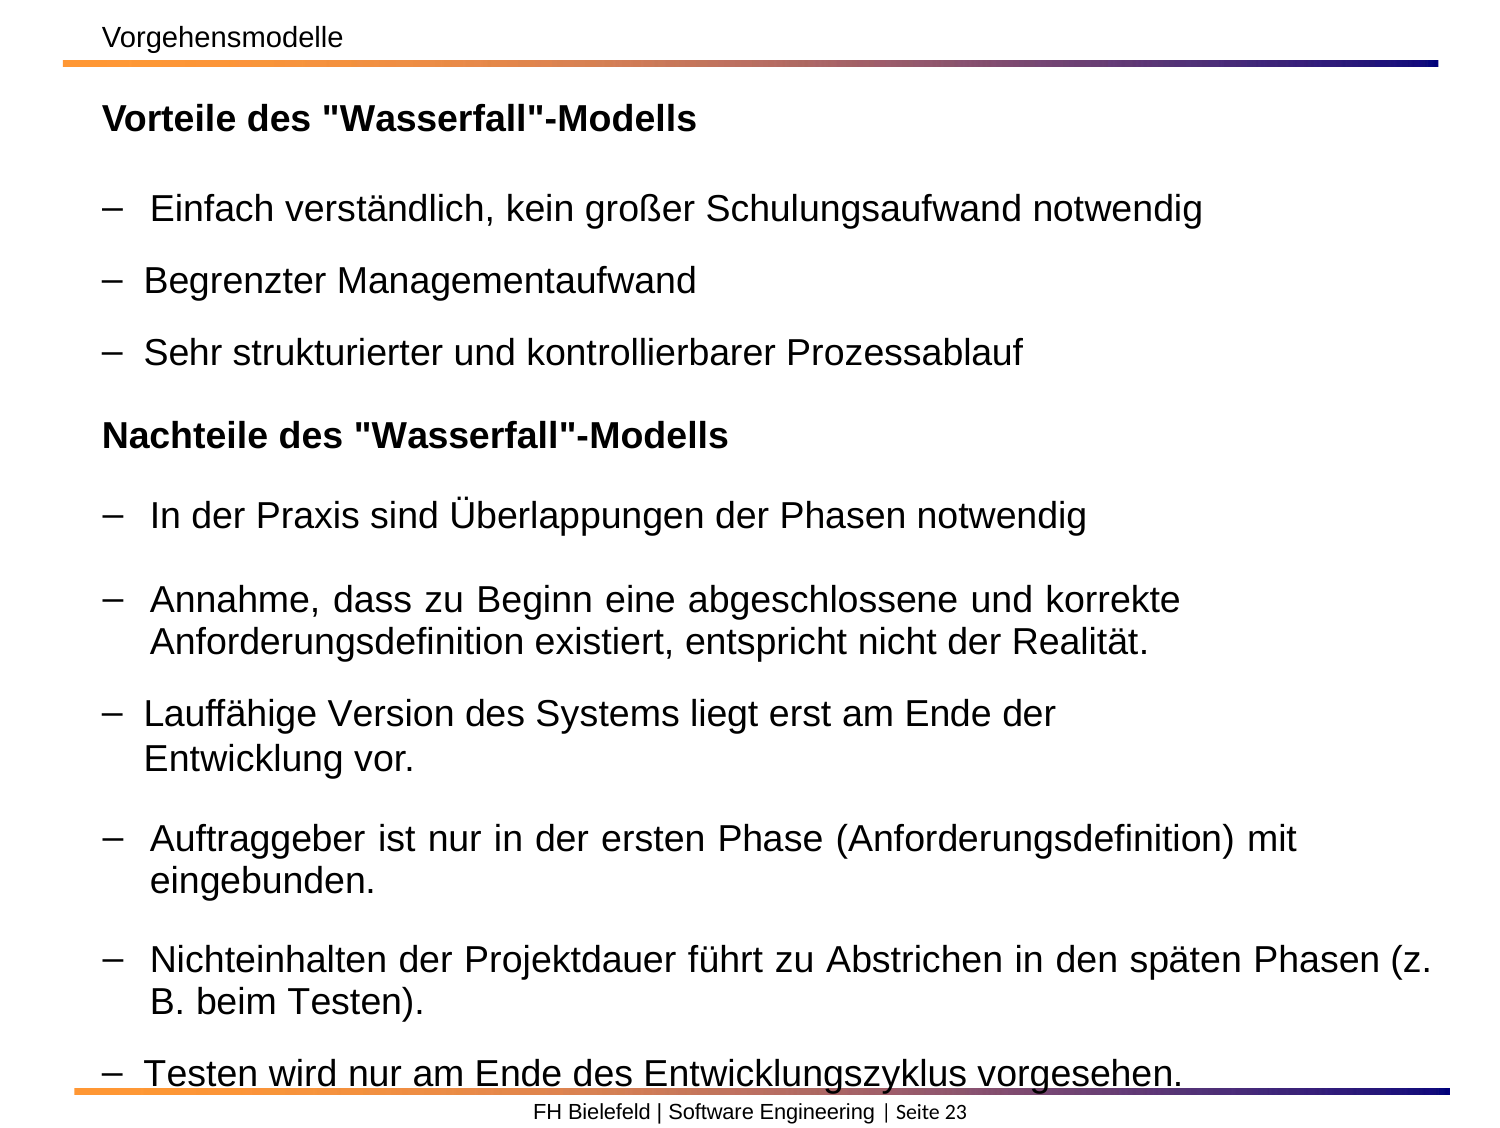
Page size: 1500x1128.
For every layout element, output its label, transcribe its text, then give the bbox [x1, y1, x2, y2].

text_box Vorgehensmodelle Vorteile des "Wasserfall"-Modells Einfach verständlich, kein großer Schulungsaufwand notwendig Begrenzter Managementaufwand Sehr strukturierter und kontrollierbarer Prozessablauf Nachteile des "Wasserfall"-Modells In der Praxis sind Überlappungen der Phasen notwendig Annahme, dass zu Beginn eine abgeschlossene und korrekte Anforderungsdefinition existiert, entspricht nicht der Realität. Lauffähige Version des Systems liegt erst am Ende der Entwicklung vor. Auftraggeber ist nur in der ersten Phase (Anforderungsdefinition) mit eingebunden. Nichteinhalten der Projektdauer führt zu Abstrichen in den späten Phasen (z. B. beim Testen). Testen wird nur am Ende des Entwicklungszyklus vorgesehen. [99, 18, 1438, 1094]
picture [62, 60, 99, 67]
picture [74, 1088, 1450, 1095]
